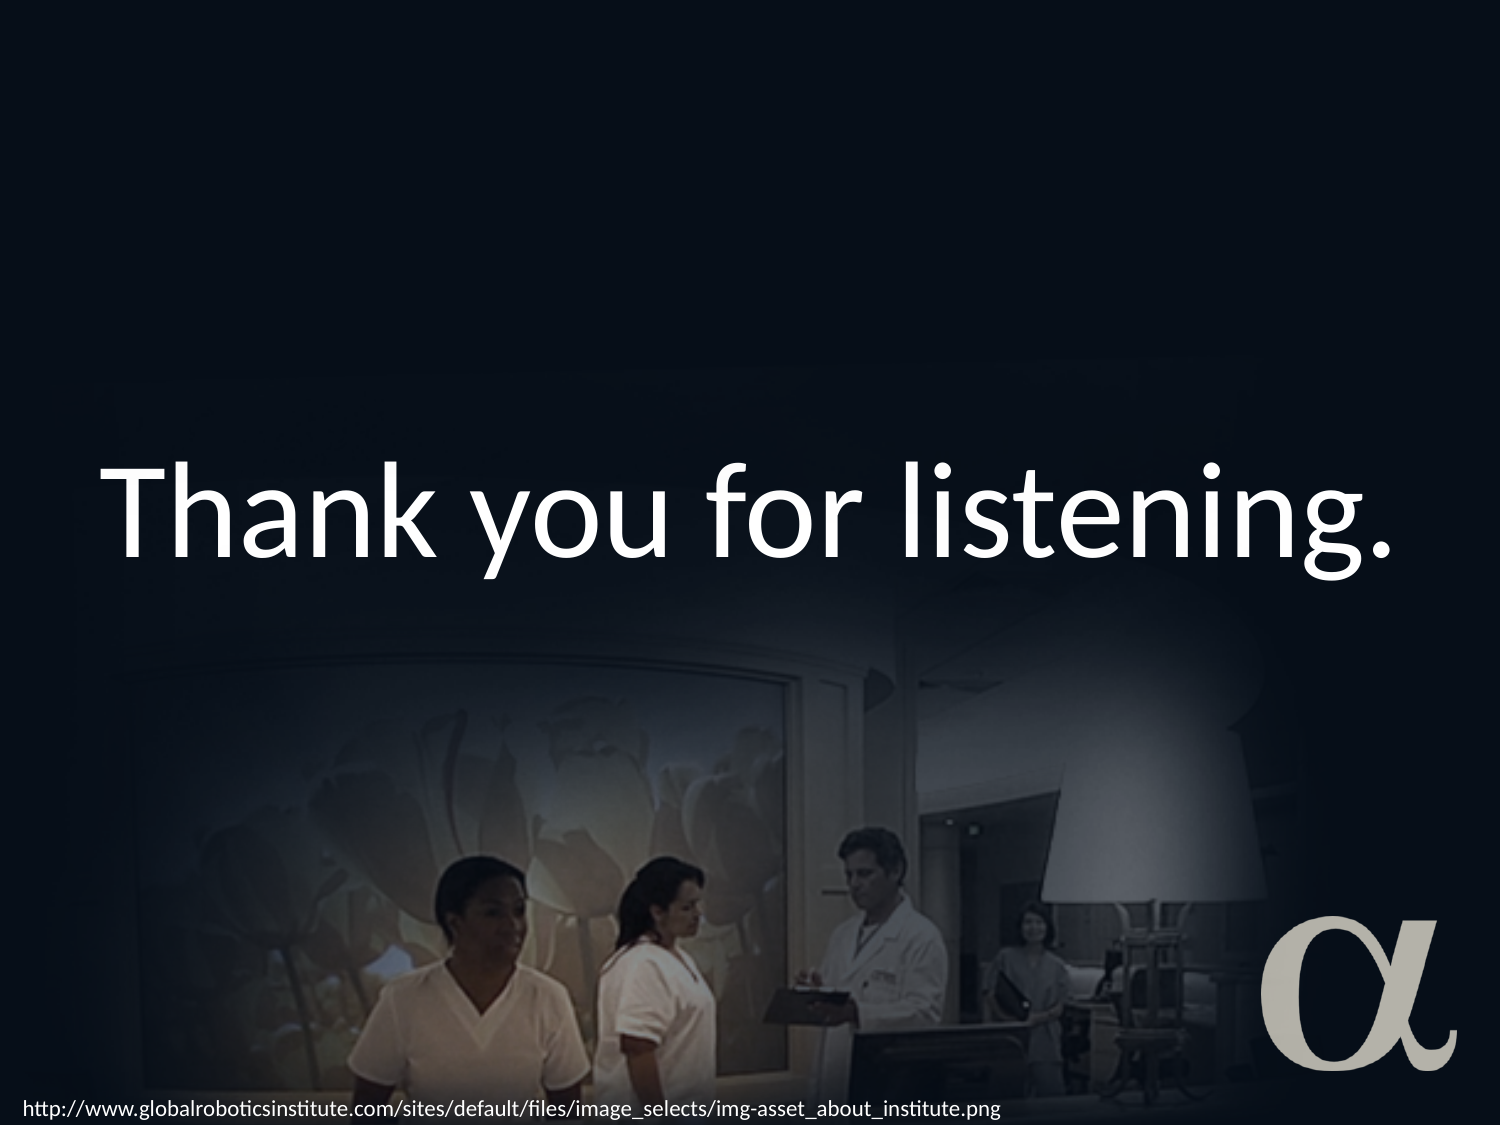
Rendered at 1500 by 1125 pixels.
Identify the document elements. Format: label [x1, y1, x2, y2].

picture [0, 349, 1495, 1125]
